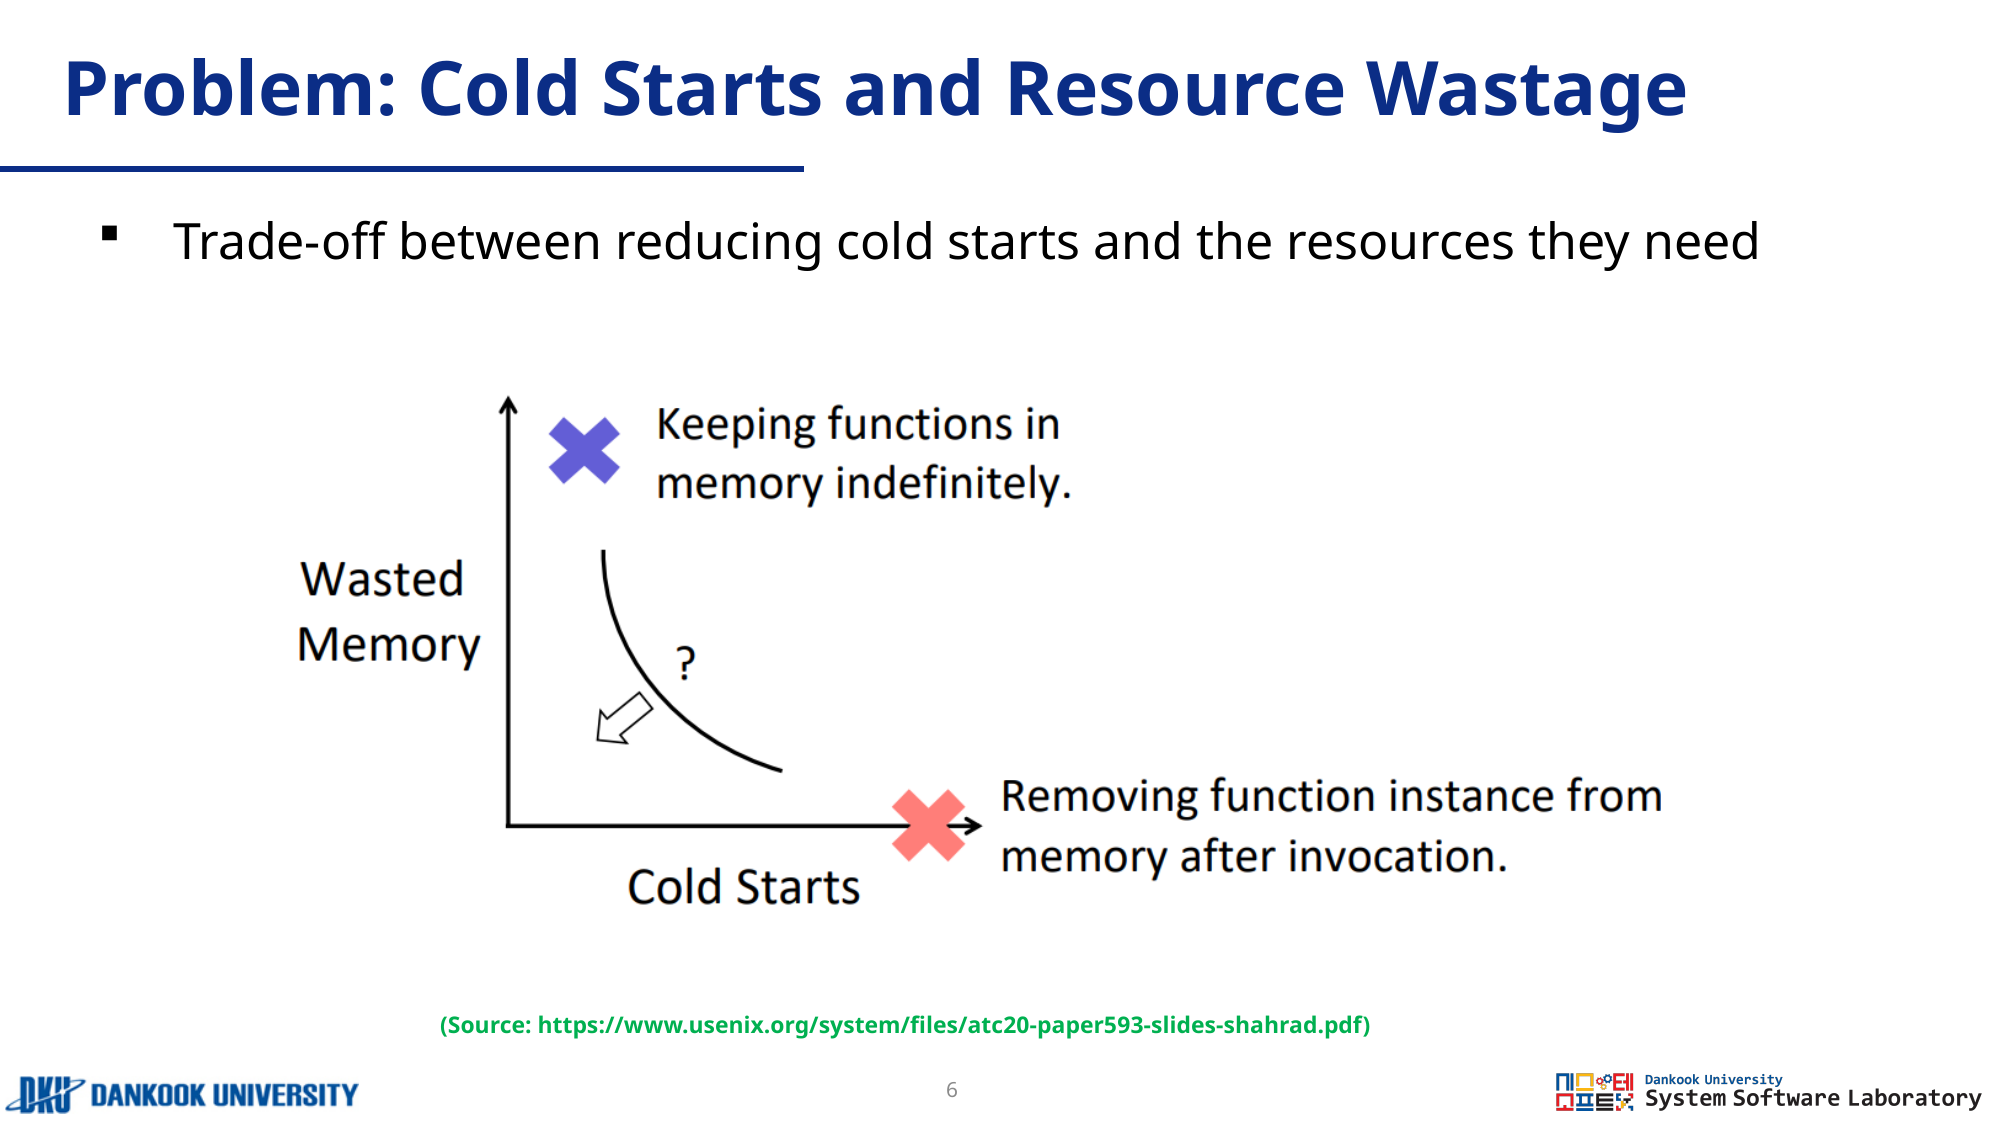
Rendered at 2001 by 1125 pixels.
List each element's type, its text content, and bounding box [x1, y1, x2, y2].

picture [5, 1076, 359, 1114]
slide_number 6 [726, 1067, 1177, 1116]
text_box (Source: https://www.usenix.org/system/files/atc20-paper593-slides-shahrad.pdf) [425, 1003, 1448, 1046]
list Trade-off between reducing cold starts and the resources they need [83, 201, 1905, 1037]
picture [1548, 1064, 2001, 1125]
title Problem: Cold Starts and Resource Wastage [47, 36, 1966, 148]
picture [271, 338, 1704, 949]
